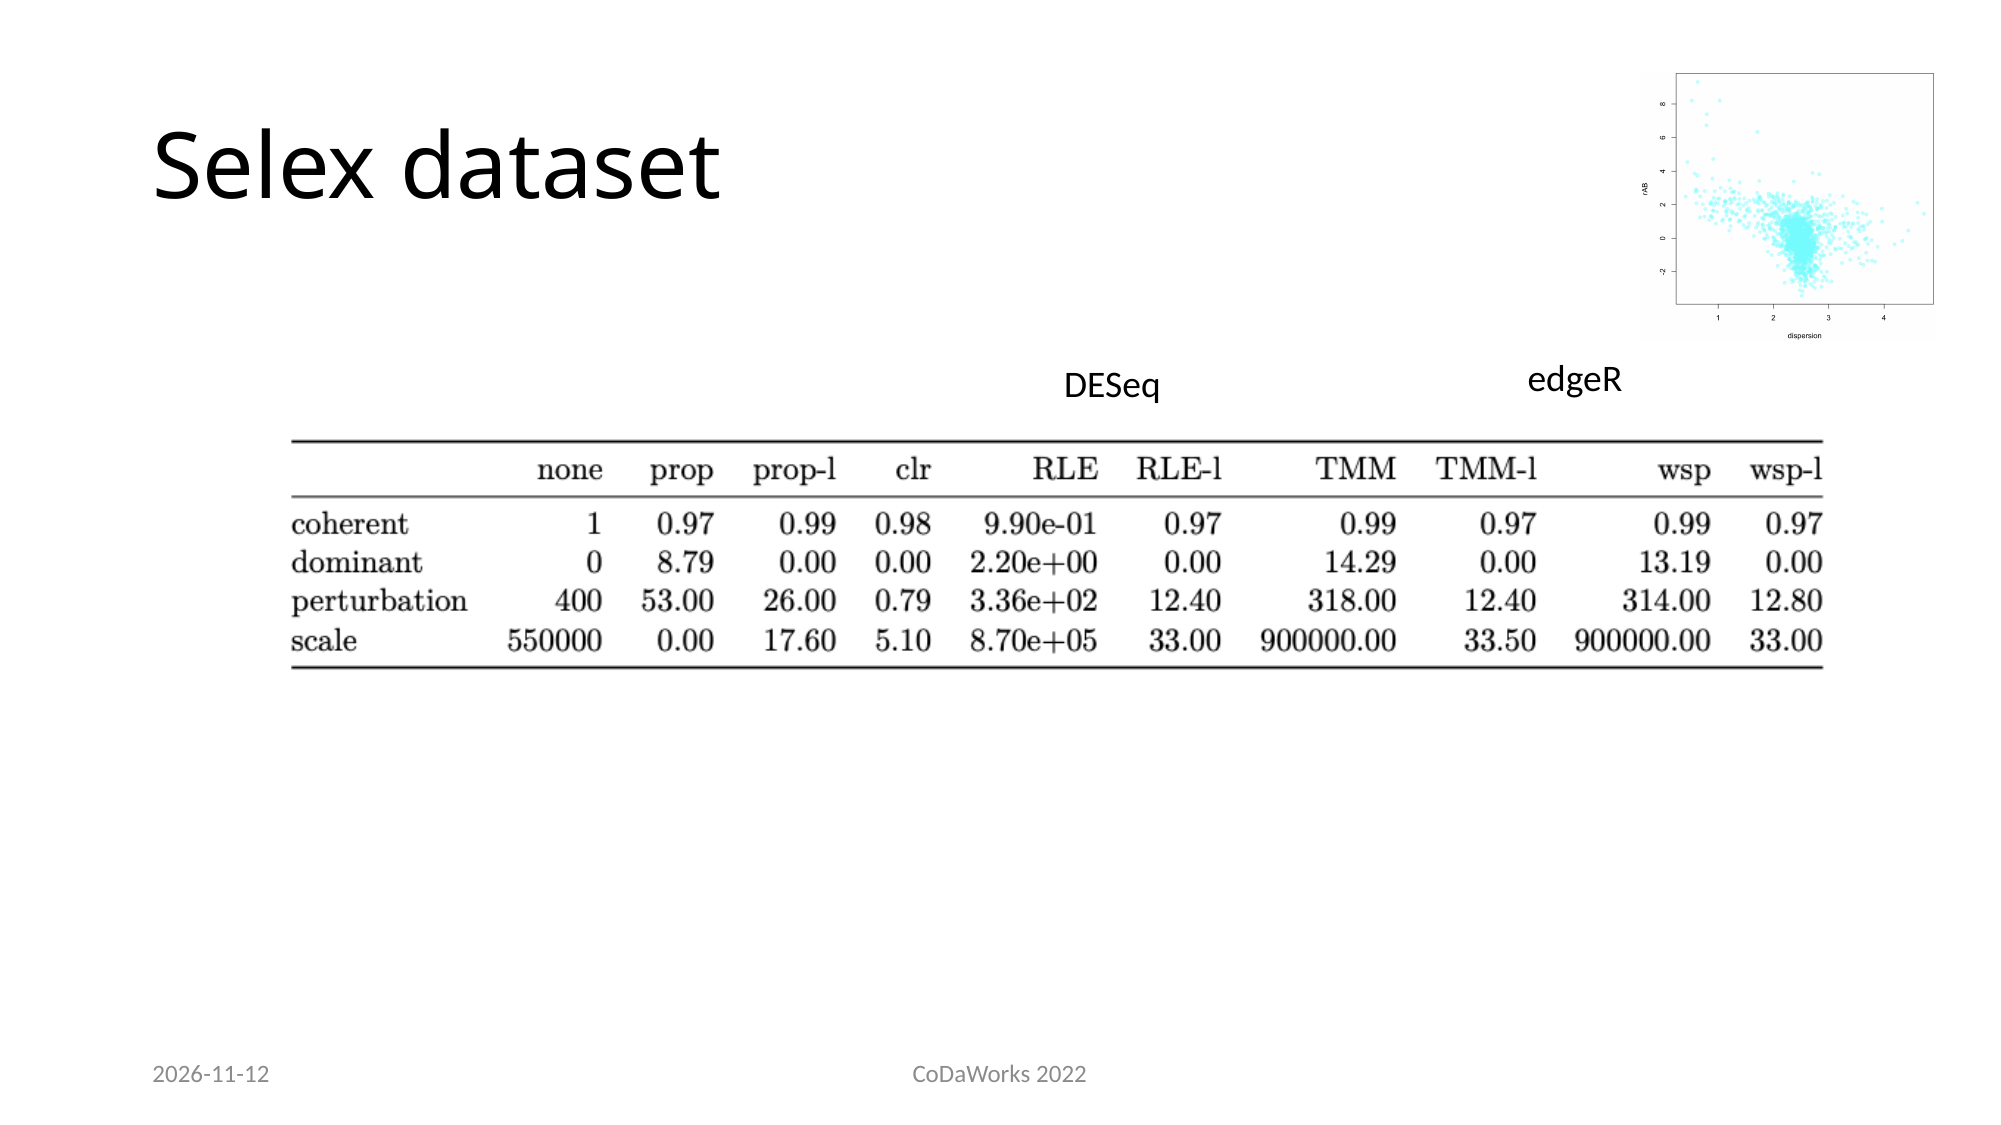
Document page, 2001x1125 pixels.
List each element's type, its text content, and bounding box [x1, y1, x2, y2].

title Selex dataset [137, 59, 1863, 278]
footer CoDaWorks 2022 [662, 1042, 1338, 1103]
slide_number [137, 1042, 588, 1103]
text_box DESeq [1049, 352, 1176, 412]
text_box edgeR [1512, 346, 1638, 407]
picture [290, 438, 1827, 676]
picture [1640, 71, 1936, 340]
